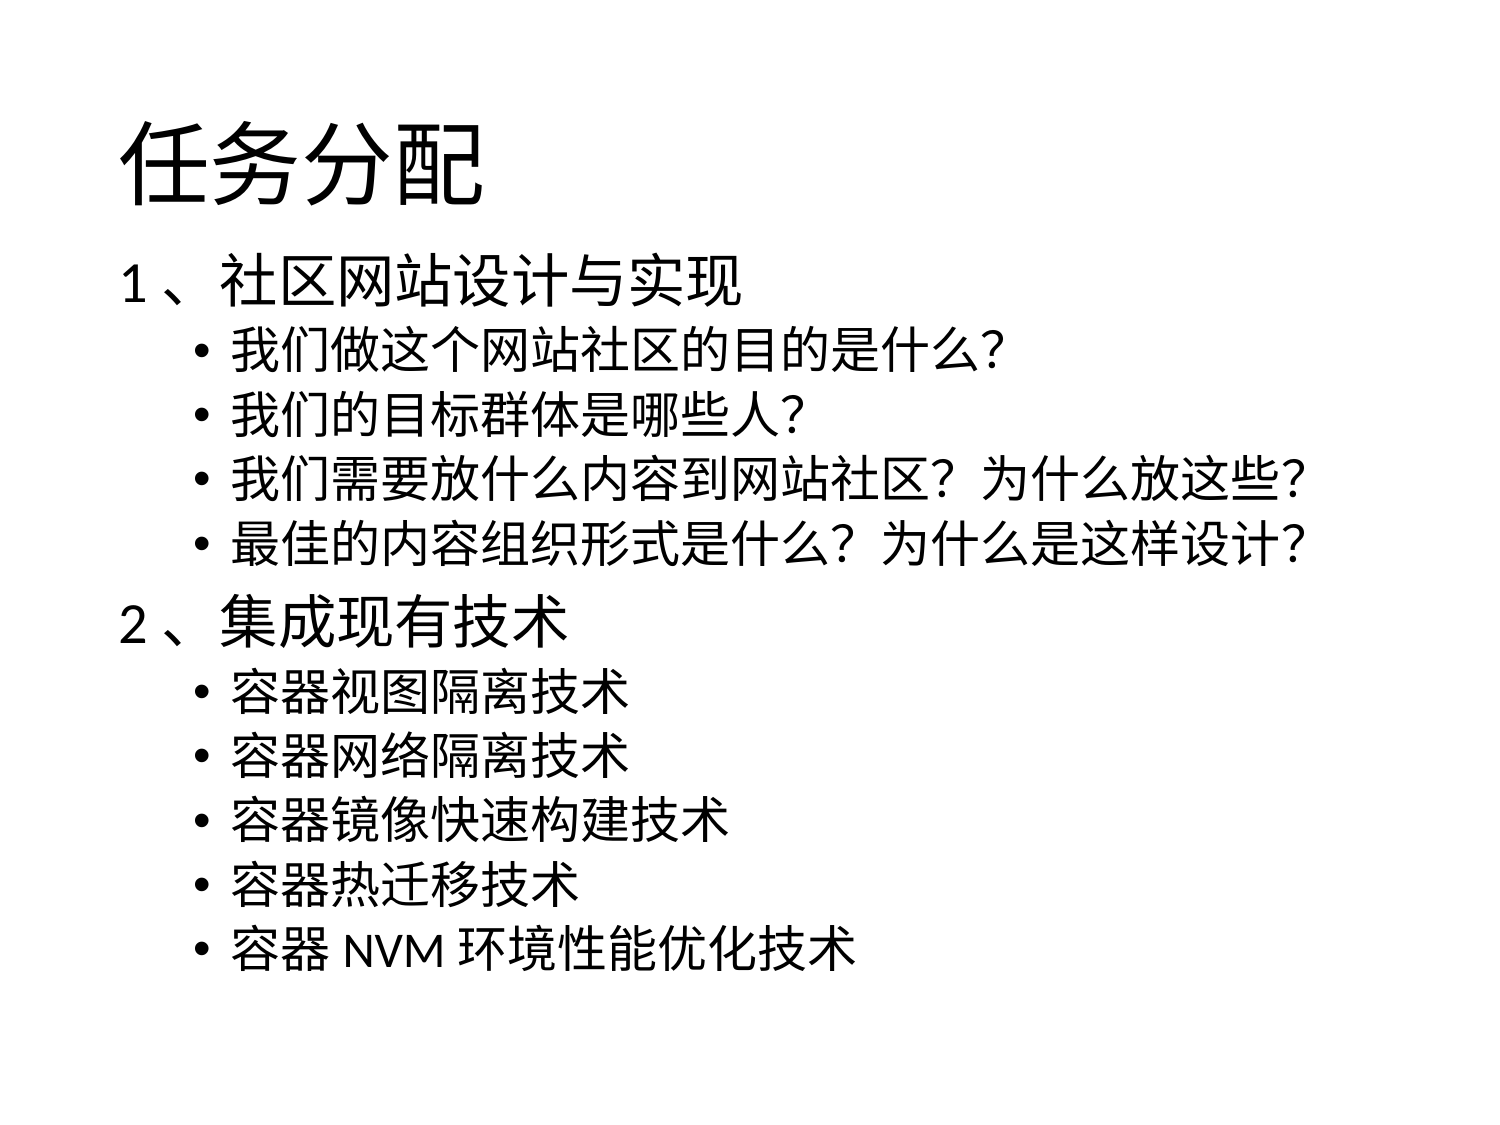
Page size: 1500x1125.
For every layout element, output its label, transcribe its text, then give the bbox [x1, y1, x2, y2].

title 任务分配 [103, 59, 1397, 245]
list 1、社区网站设计与实现 我们做这个网站社区的目的是什么？ 我们的目标群体是哪些人？ 我们需要放什么内容到网站社区？为什么放这些？ 最佳的内容组织形式是什么？为什么是这样设计？ 2、集成现有技术 容器视图隔离技术 容器网络隔离技术 容器镜像快速构建技术 容器热迁移技术 容器NVM环境性能优化技术 [103, 245, 1397, 1014]
